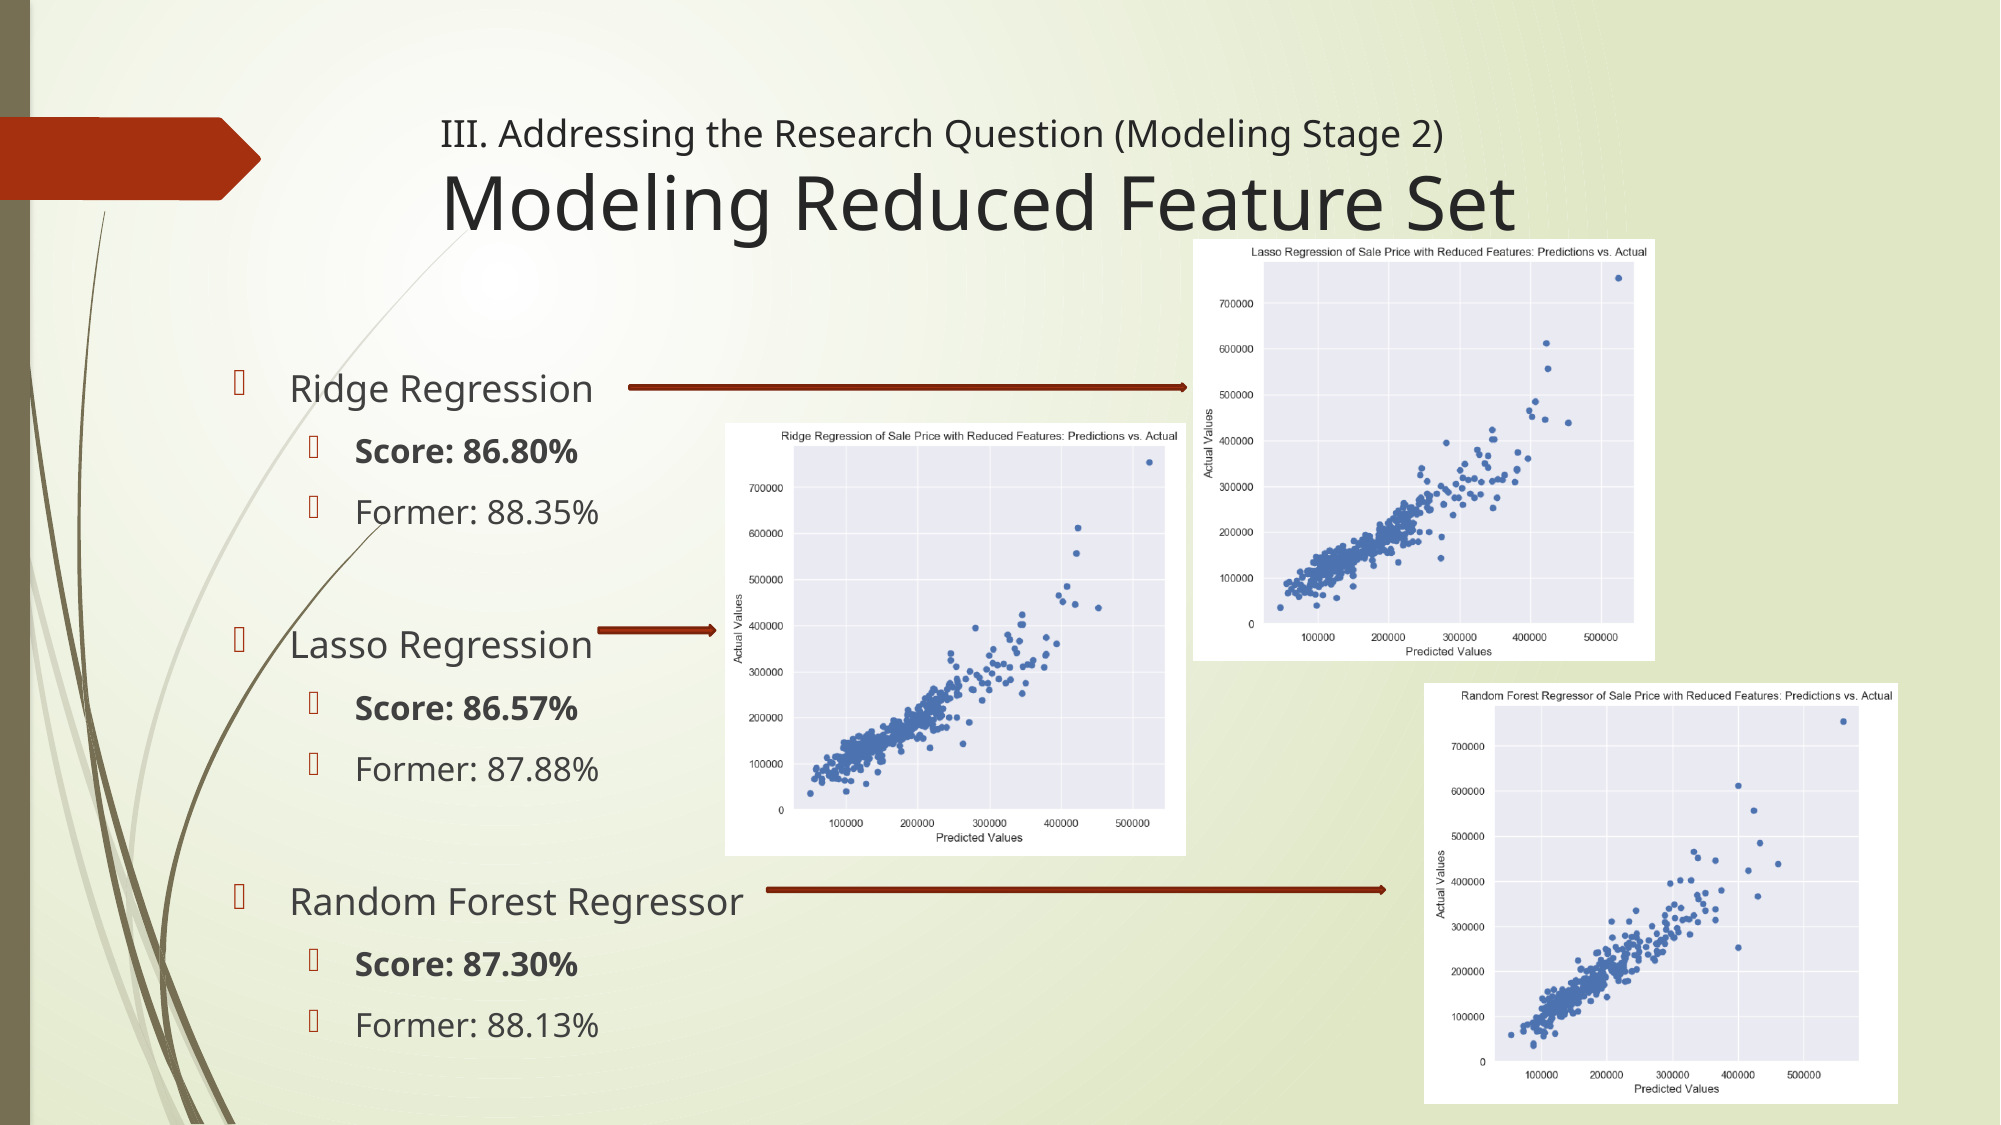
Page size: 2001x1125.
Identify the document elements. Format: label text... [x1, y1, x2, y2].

title III. Addressing the Research Question (Modeling Stage 2) Modeling Reduced Feature Set [425, 102, 1888, 313]
picture [1193, 239, 1655, 661]
text_box [597, 623, 717, 637]
text_box [765, 884, 1387, 895]
text_box [628, 382, 1188, 393]
picture [724, 423, 1187, 857]
list Ridge Regression Score: 86.80% Former: 88.35% Lasso Regression Score: 86.57% Former: 87.88% Random Forest Regressor Score: 87.30% Former: 88.13% [218, 357, 918, 1112]
picture [1423, 682, 1899, 1105]
